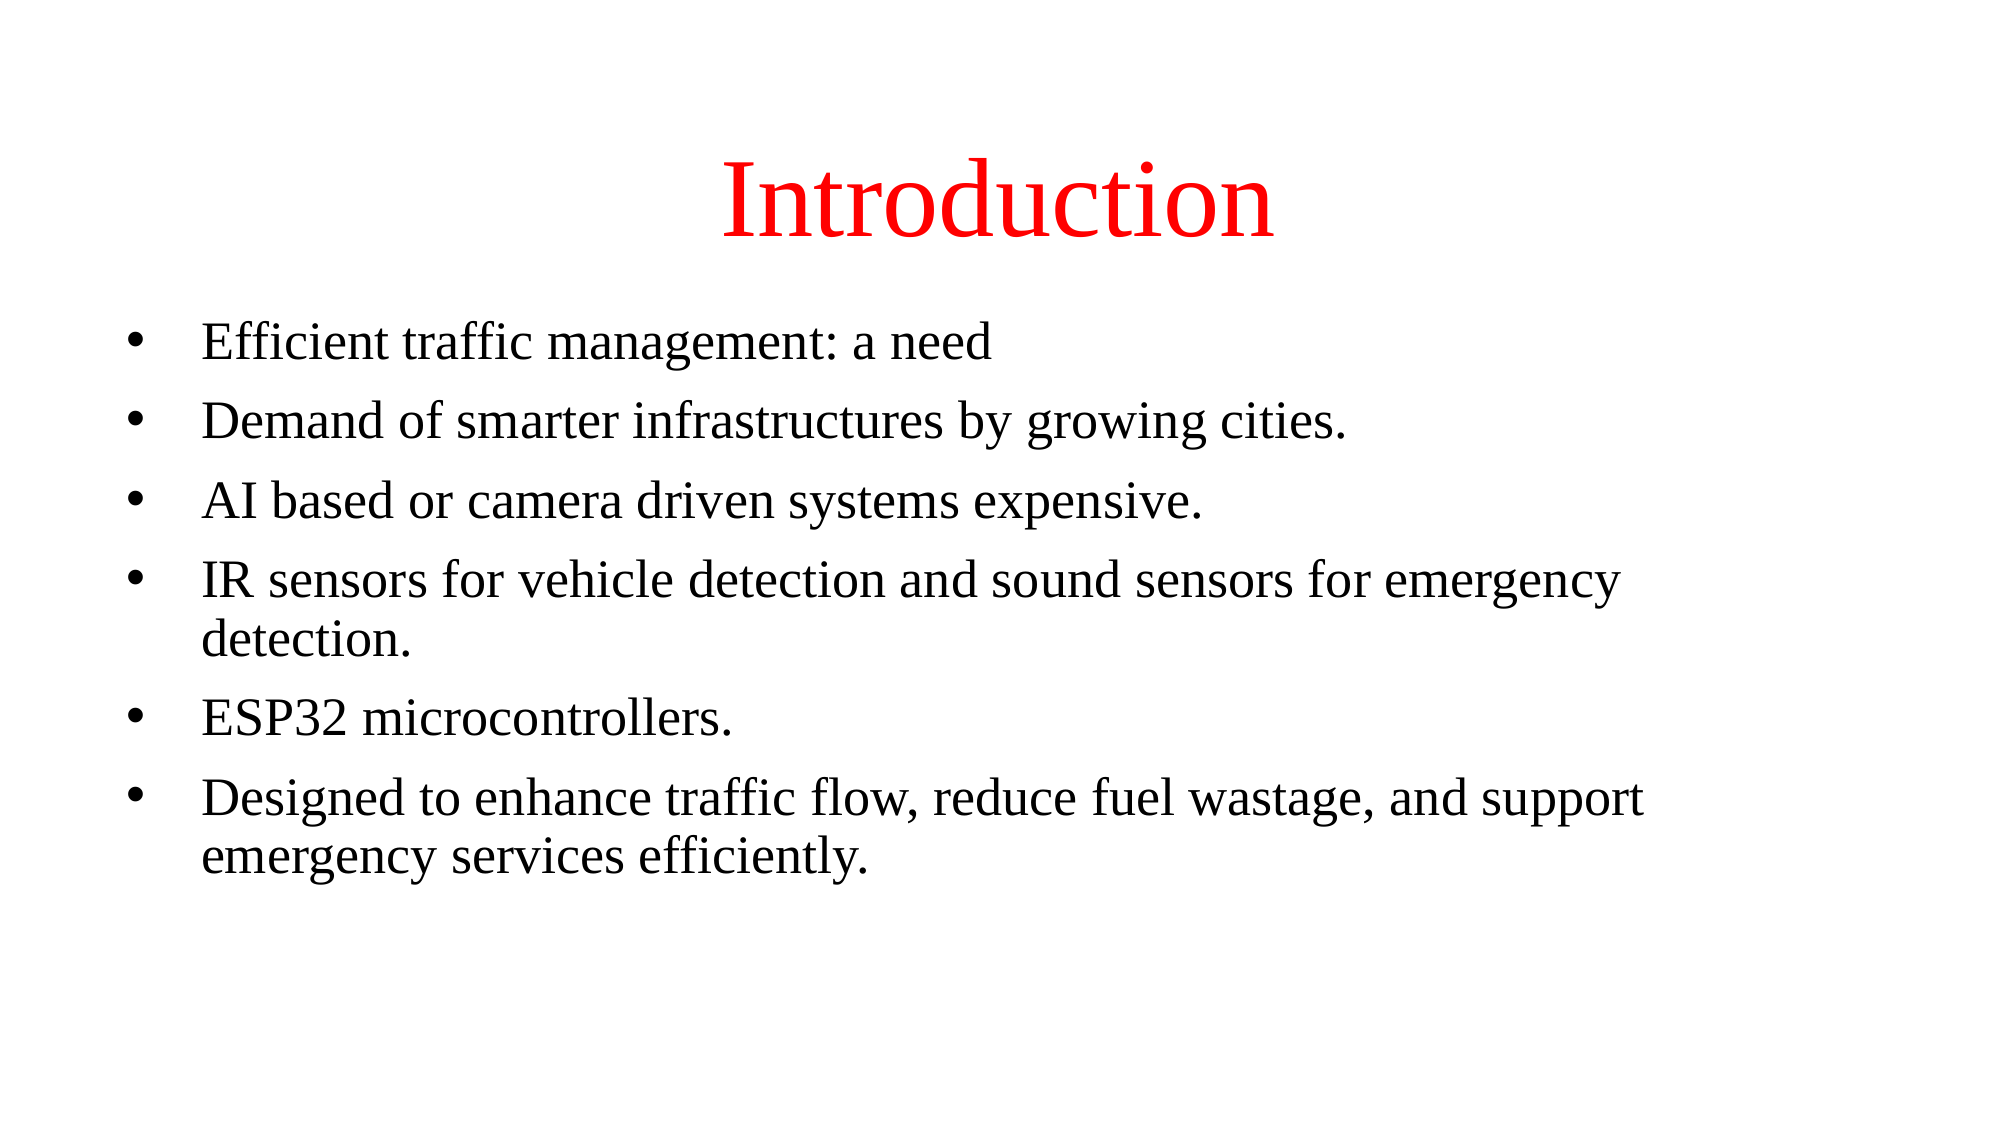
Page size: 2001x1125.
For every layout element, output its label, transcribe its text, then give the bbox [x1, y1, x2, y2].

list Efficient traffic management: a need Demand of smarter infrastructures by growing cities. AI based or camera driven systems expensive. IR sensors for vehicle detection and sound sensors for emergency detection. ESP32 microcontrollers. Designed to enhance traffic flow, reduce fuel wastage, and support emergency services efficiently. [111, 305, 1836, 1001]
text_box Introduction [705, 116, 1292, 267]
